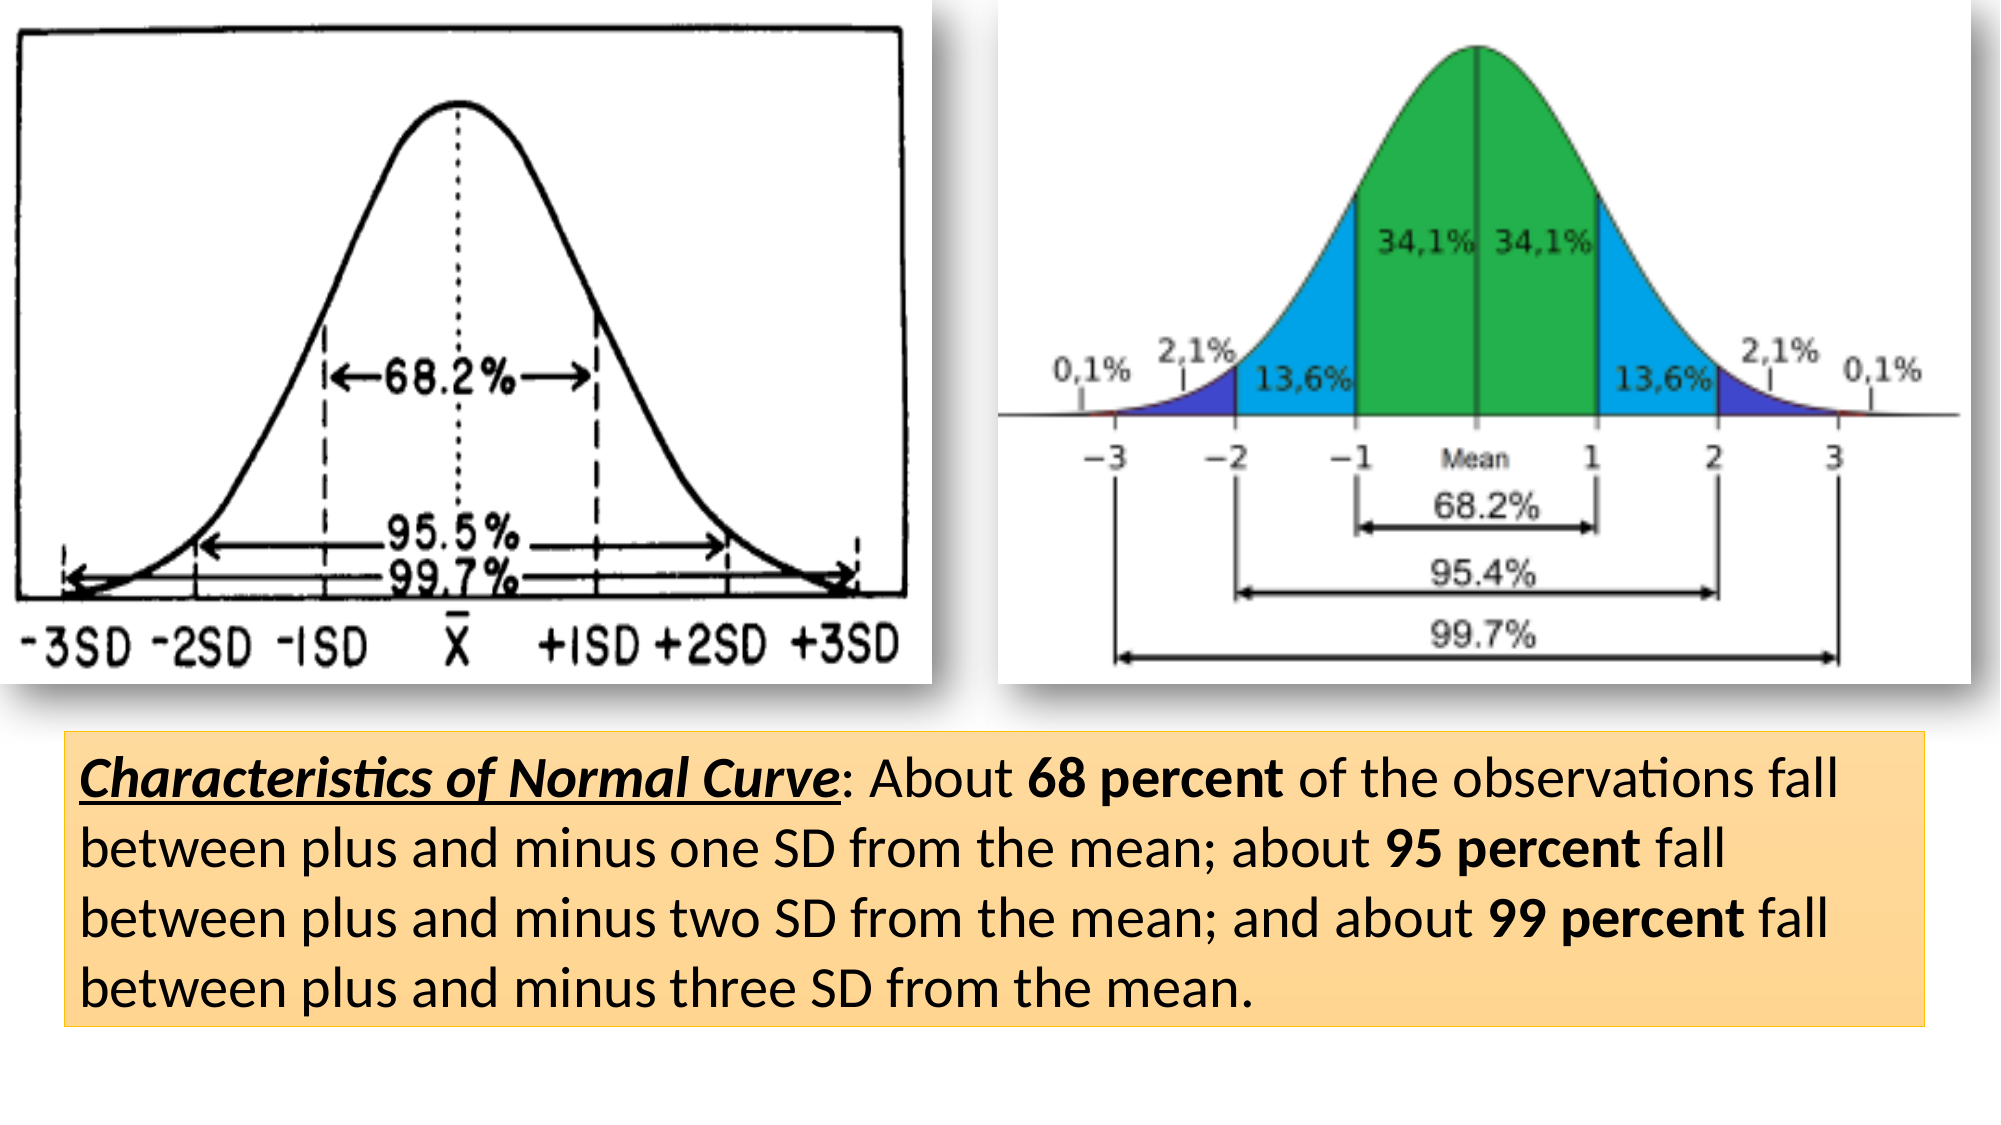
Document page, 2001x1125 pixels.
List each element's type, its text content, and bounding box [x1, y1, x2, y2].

text_box Characteristics of Normal Curve: About 68 percent of the observations fall between plus and minus one SD from the mean; about 95 percent fall between plus and minus two SD from the mean; and about 99 percent fall between plus and minus three SD from the mean. [64, 731, 1925, 1027]
picture [998, 0, 1971, 684]
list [0, 0, 932, 684]
